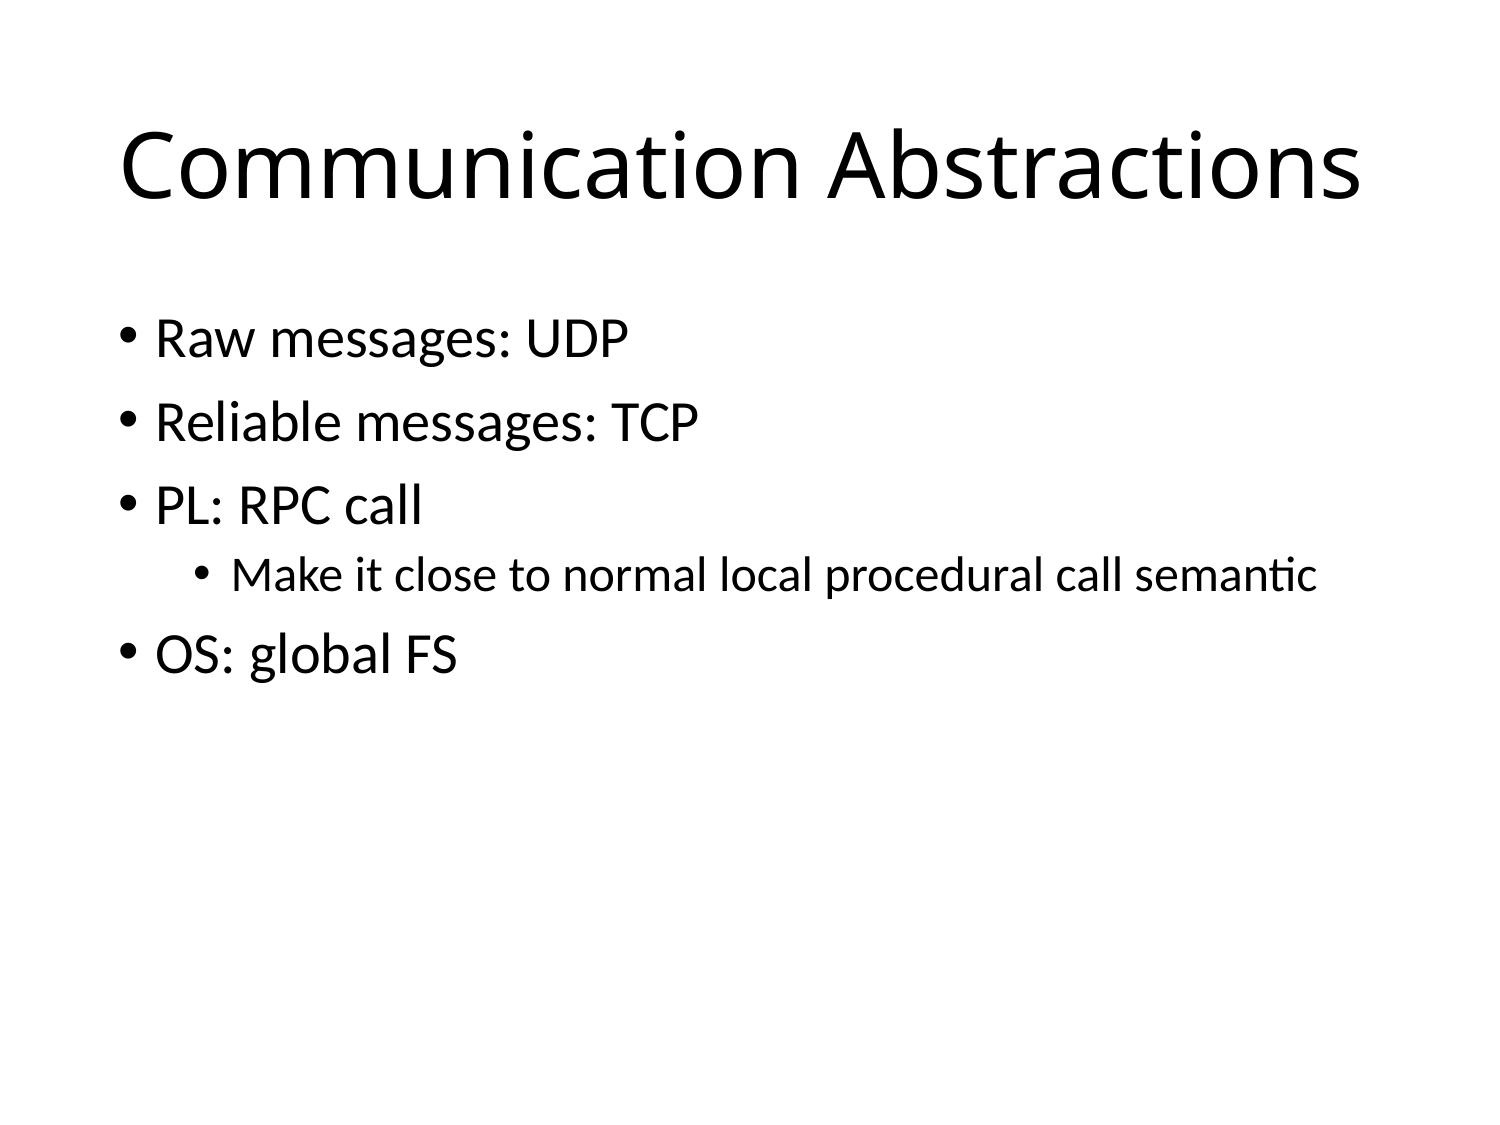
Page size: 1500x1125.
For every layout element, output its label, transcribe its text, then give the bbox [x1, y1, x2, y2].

list Raw messages: UDP Reliable messages: TCP PL: RPC call Make it close to normal local procedural call semantic OS: global FS [103, 299, 1397, 1014]
title Communication Abstractions [103, 59, 1397, 278]
